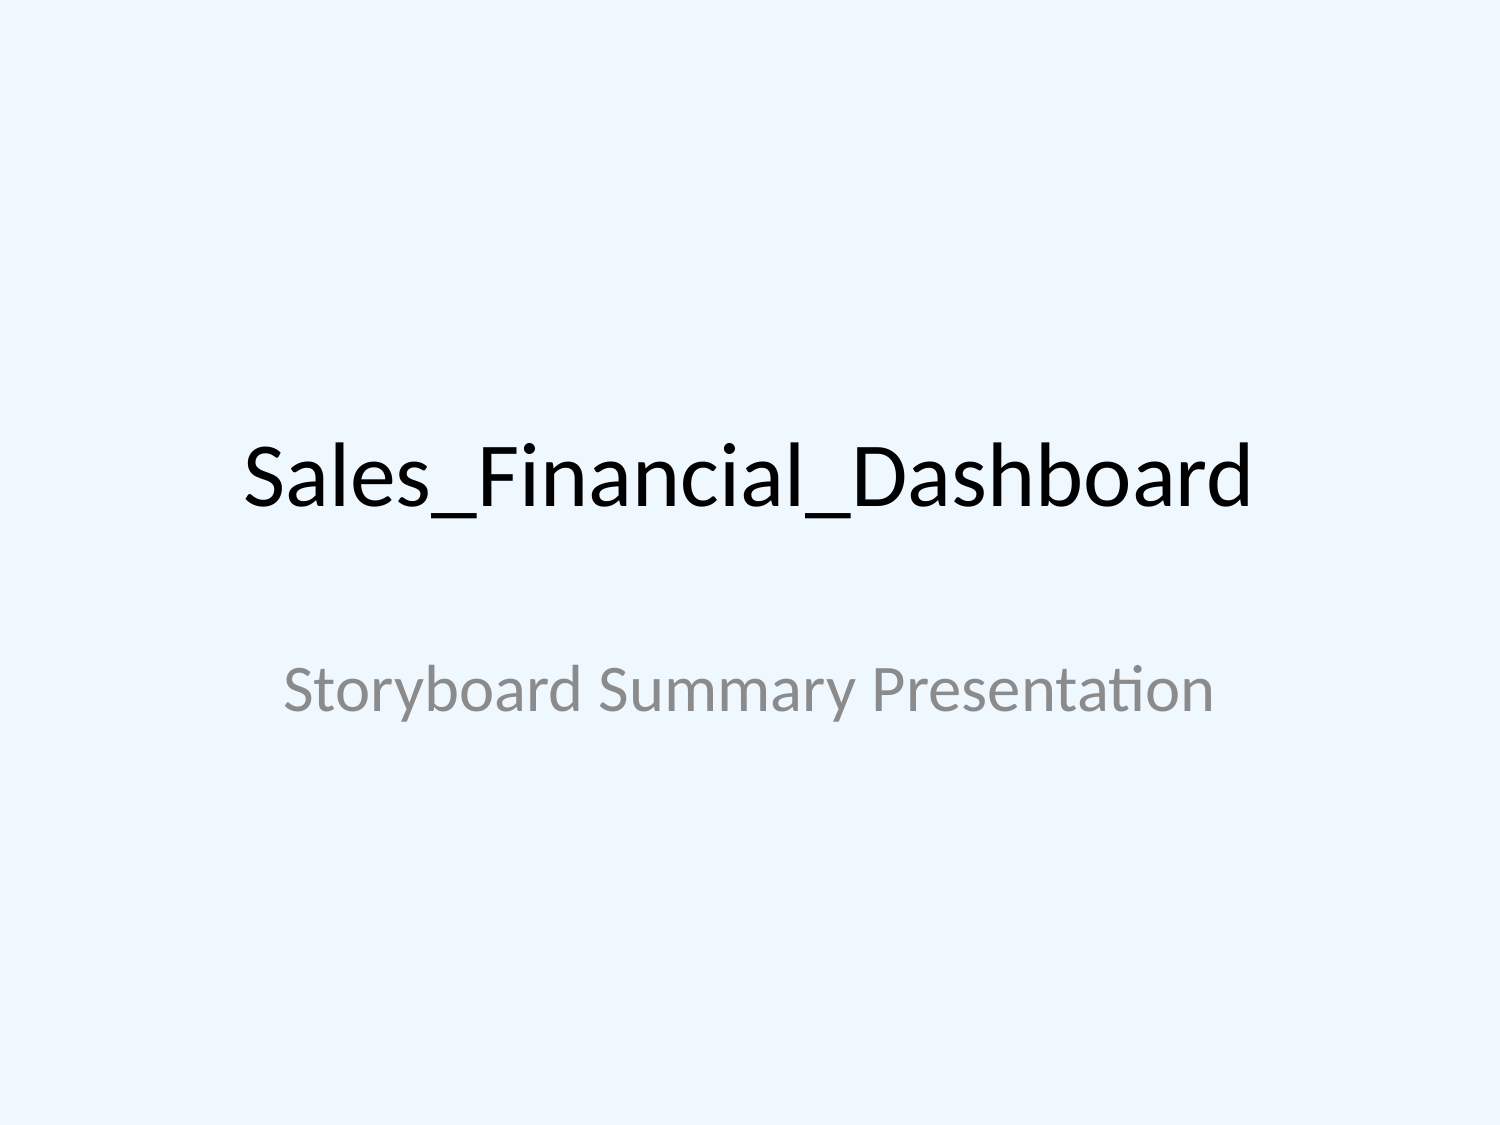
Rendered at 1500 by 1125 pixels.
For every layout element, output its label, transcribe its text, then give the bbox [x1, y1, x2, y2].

subtitle Storyboard Summary Presentation [225, 637, 1275, 925]
title Sales_Financial_Dashboard [112, 349, 1388, 591]
